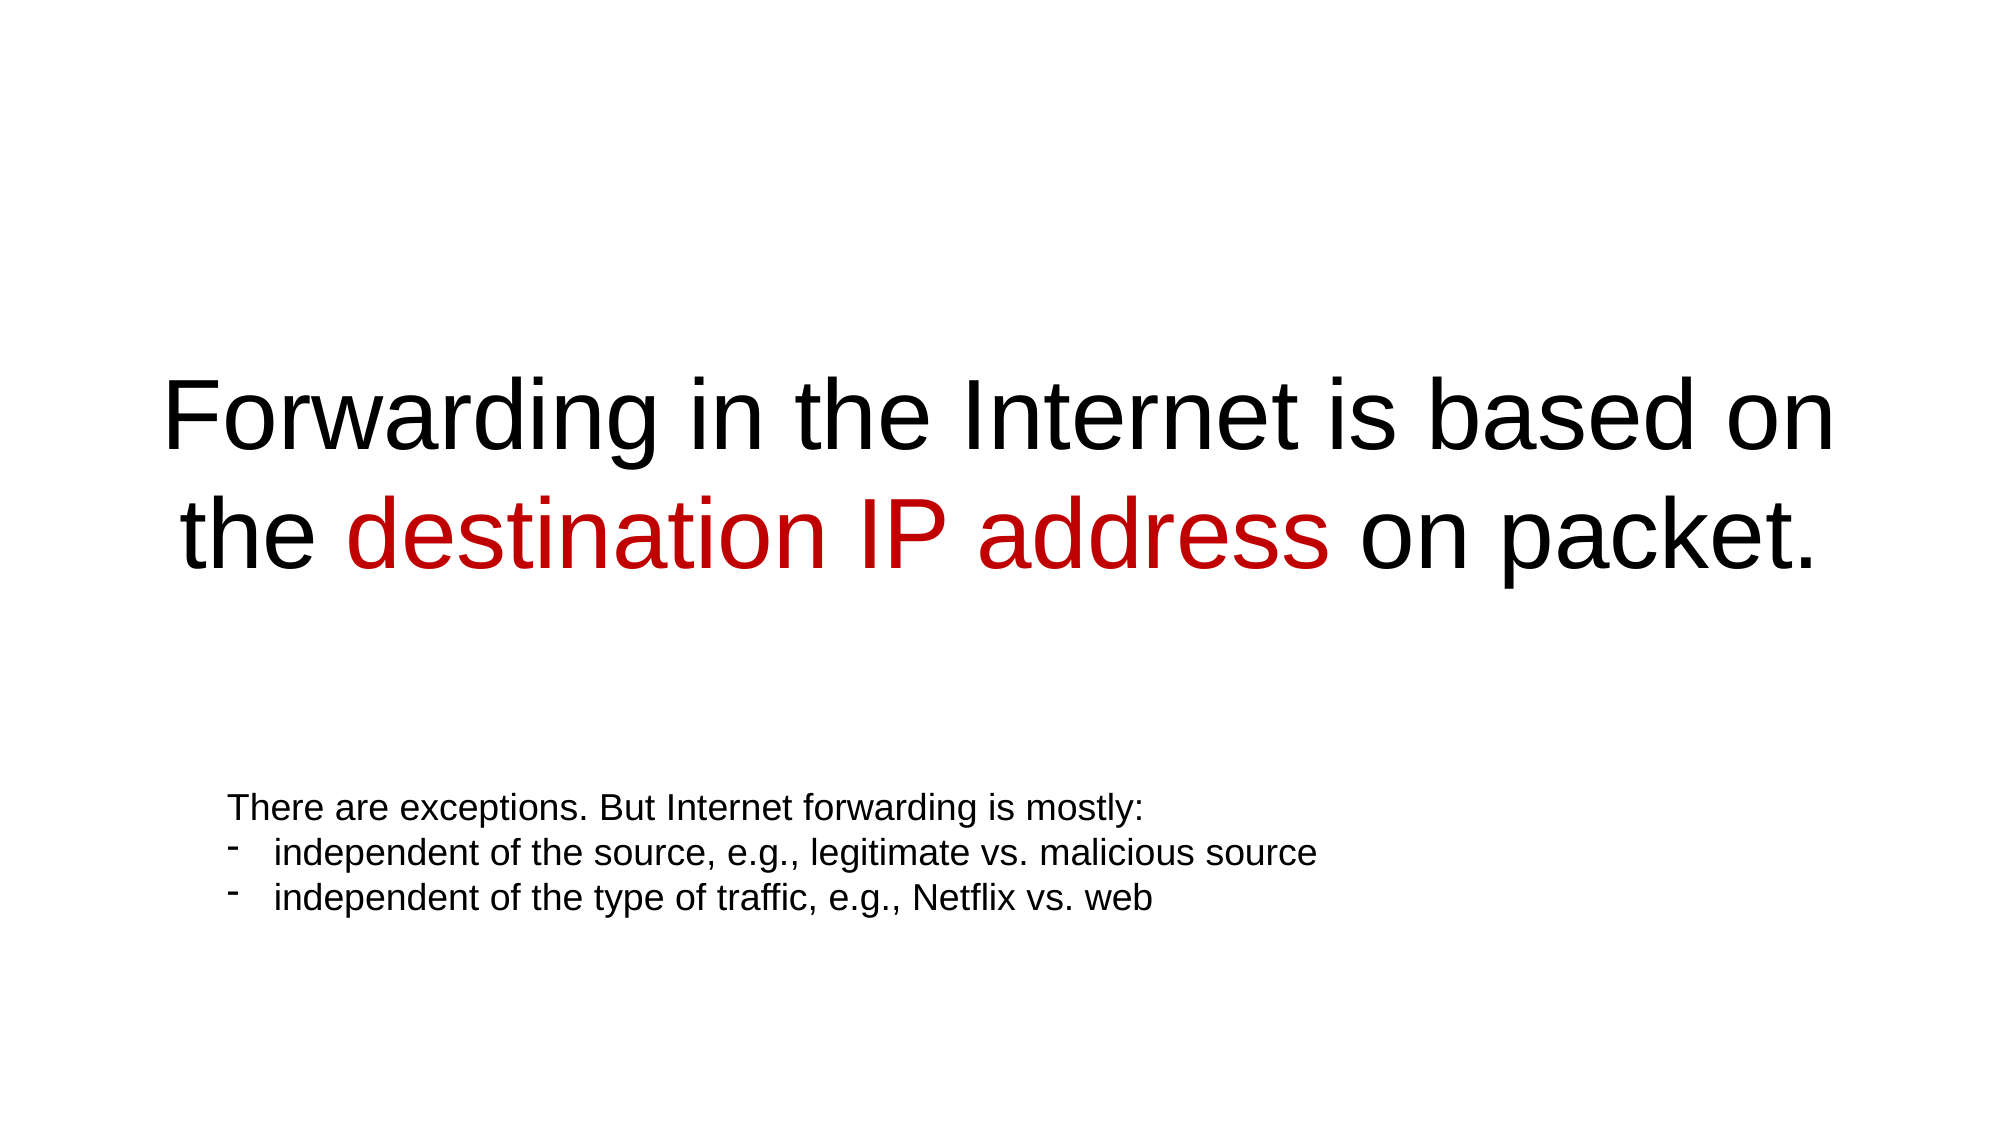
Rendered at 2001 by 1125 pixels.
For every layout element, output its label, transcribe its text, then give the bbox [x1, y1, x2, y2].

text_box There are exceptions. But Internet forwarding is mostly: independent of the source, e.g., legitimate vs. malicious source independent of the type of traffic, e.g., Netflix vs. web [212, 775, 1893, 926]
text_box Forwarding in the Internet is based on the destination IP address on packet. [132, 341, 1868, 597]
